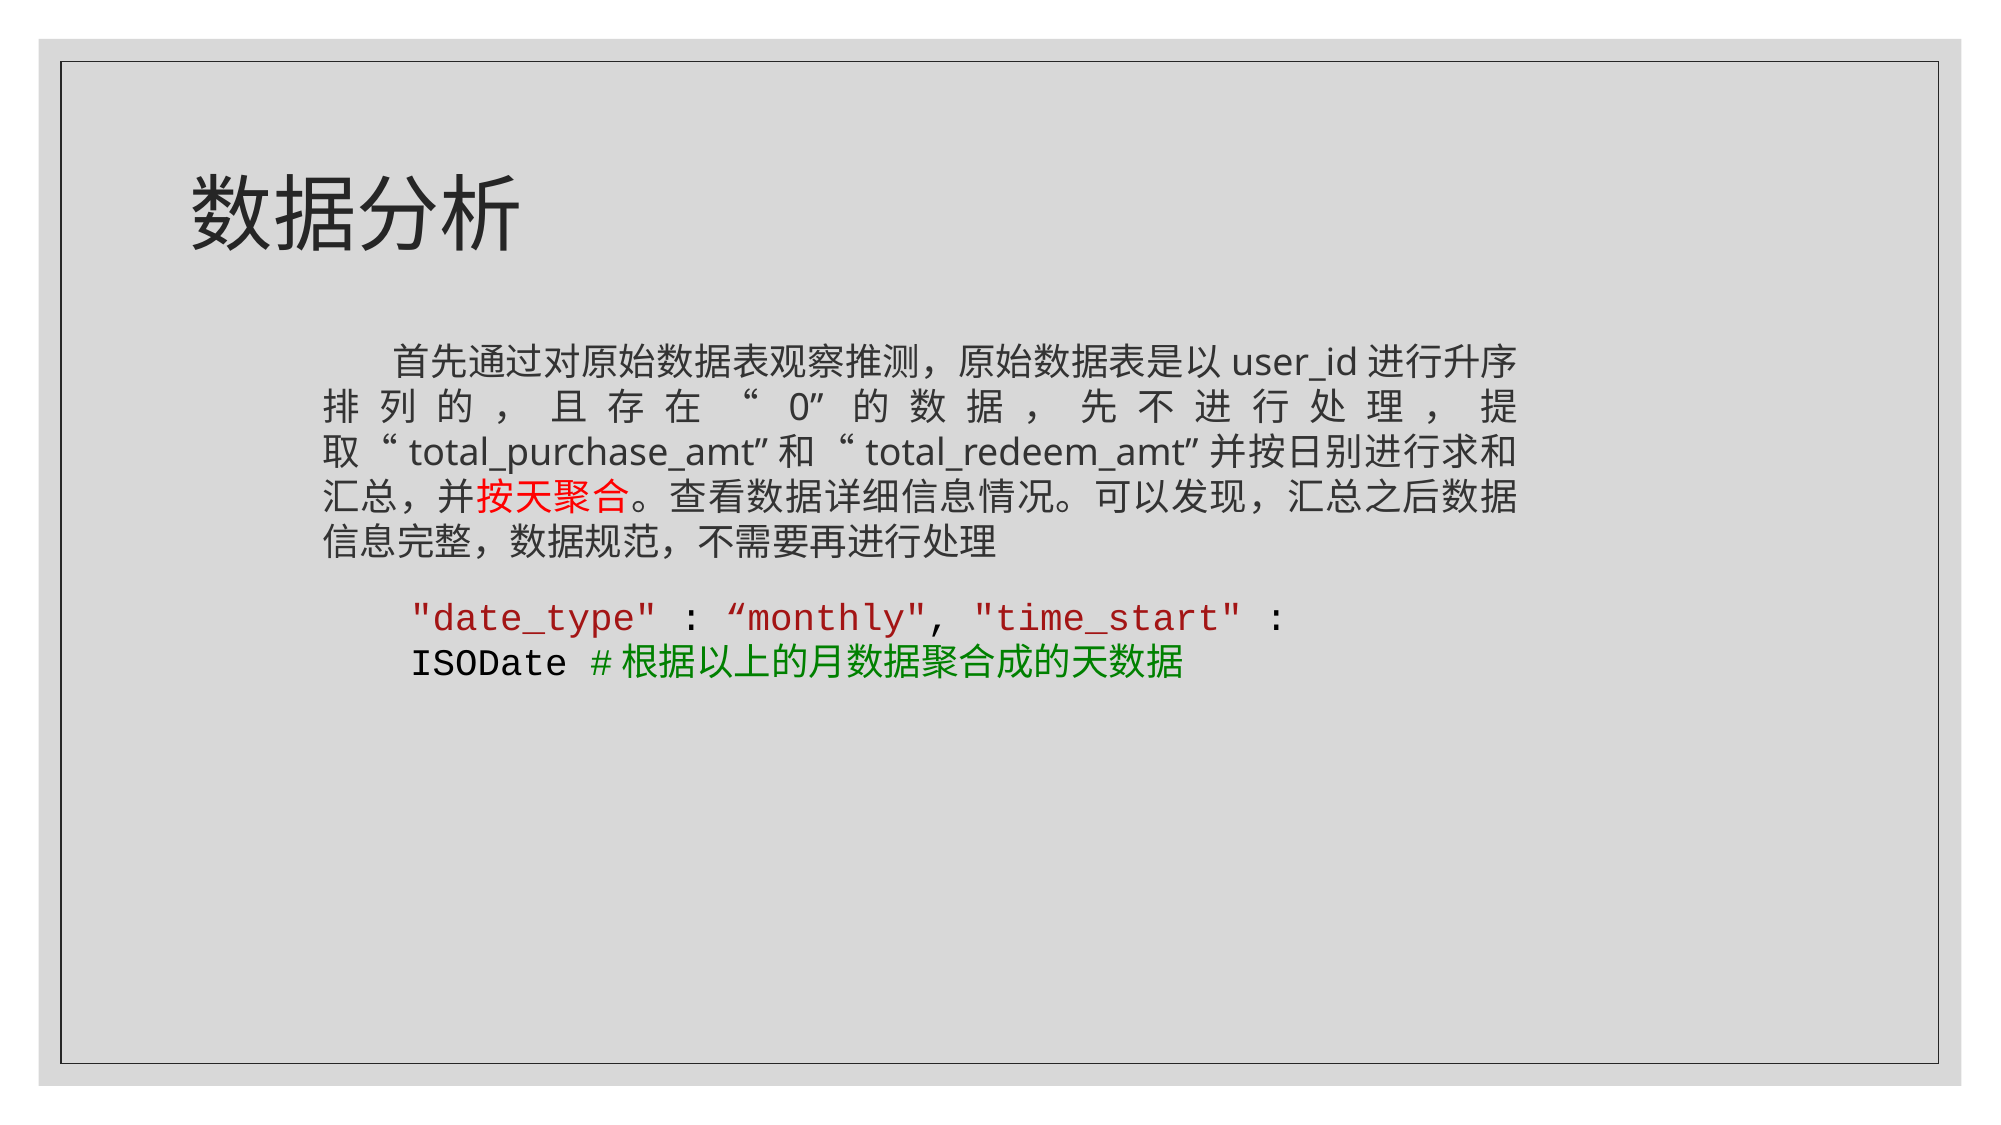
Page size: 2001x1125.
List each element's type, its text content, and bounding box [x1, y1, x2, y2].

title 数据分析 [174, 105, 1825, 331]
text_box 首先通过对原始数据表观察推测，原始数据表是以user_id进行升序排列的，且存在“0”的数据，先不进行处理，提取“total_purchase_amt”和“total_redeem_amt”并按日别进行求和汇总，并按天聚合。查看数据详细信息情况。可以发现，汇总之后数据信息完整，数据规范，不需要再进行处理 [307, 330, 1534, 571]
text_box "date_type" : “monthly", "time_start" : ISODate #根据以上的月数据聚合成的天数据 [395, 585, 1395, 691]
